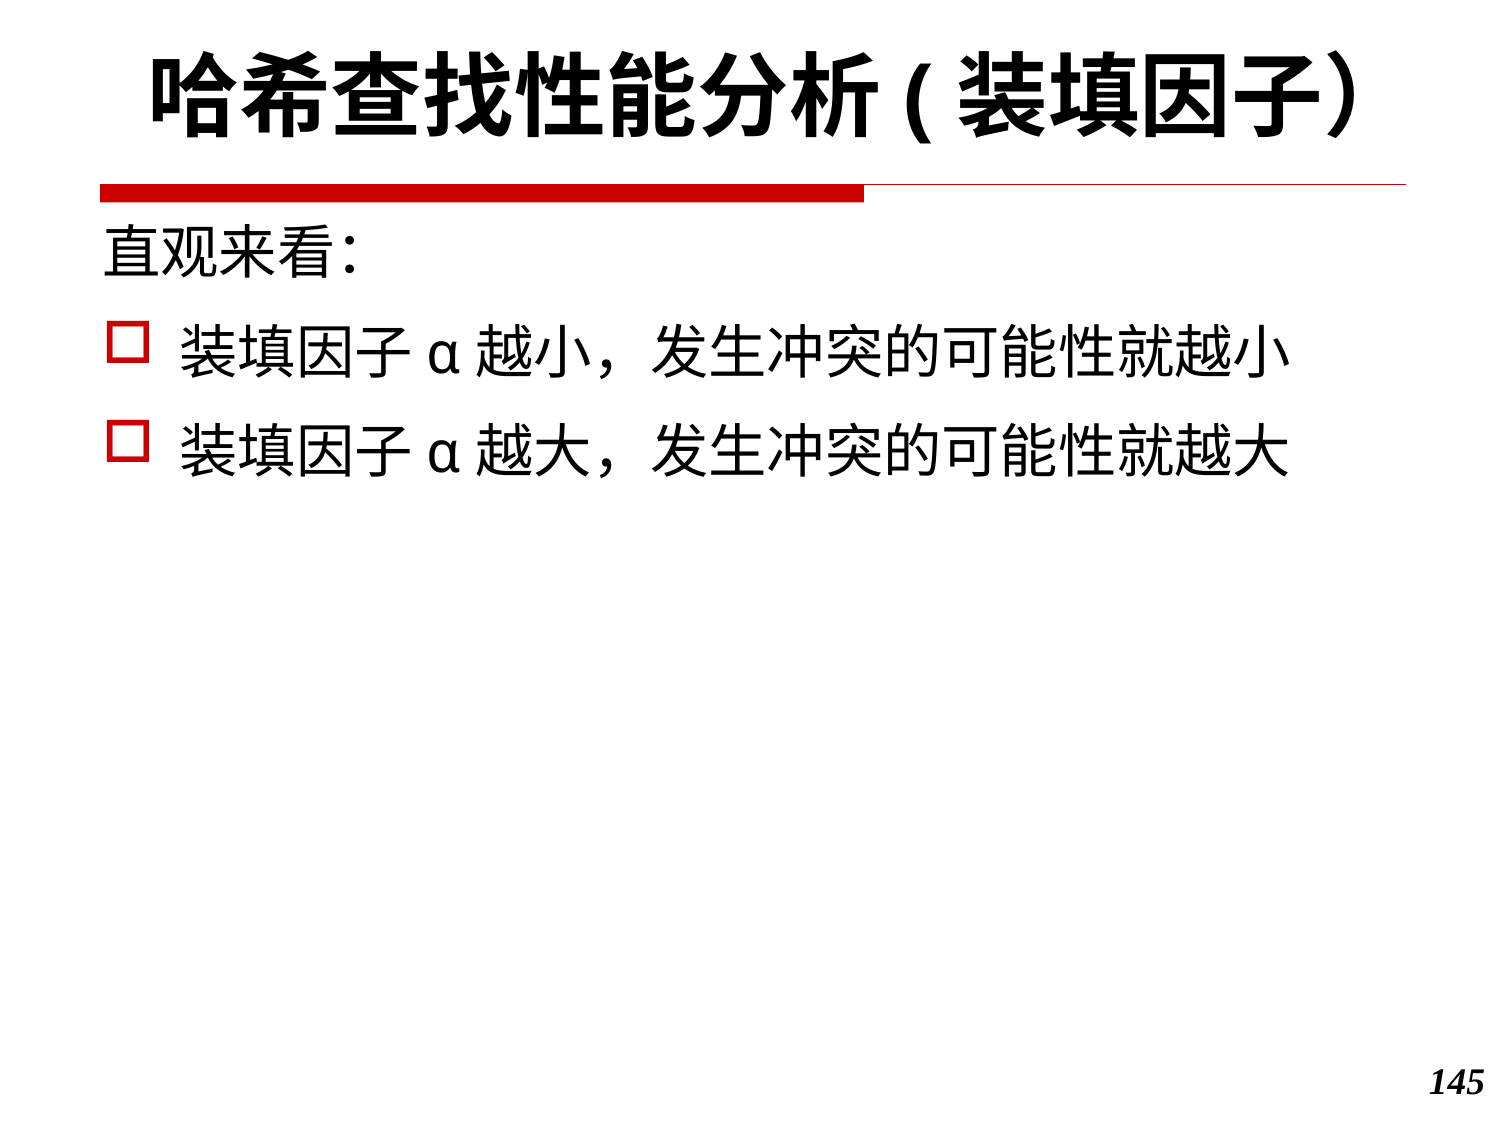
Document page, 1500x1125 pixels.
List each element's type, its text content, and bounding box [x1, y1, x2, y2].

text_box 145 [1362, 1049, 1500, 1110]
list 直观来看： 装填因子α越小，发生冲突的可能性就越小 装填因子α越大，发生冲突的可能性就越大 [87, 208, 1500, 871]
text_box 哈希查找性能分析(装填因子） [87, 30, 1475, 156]
